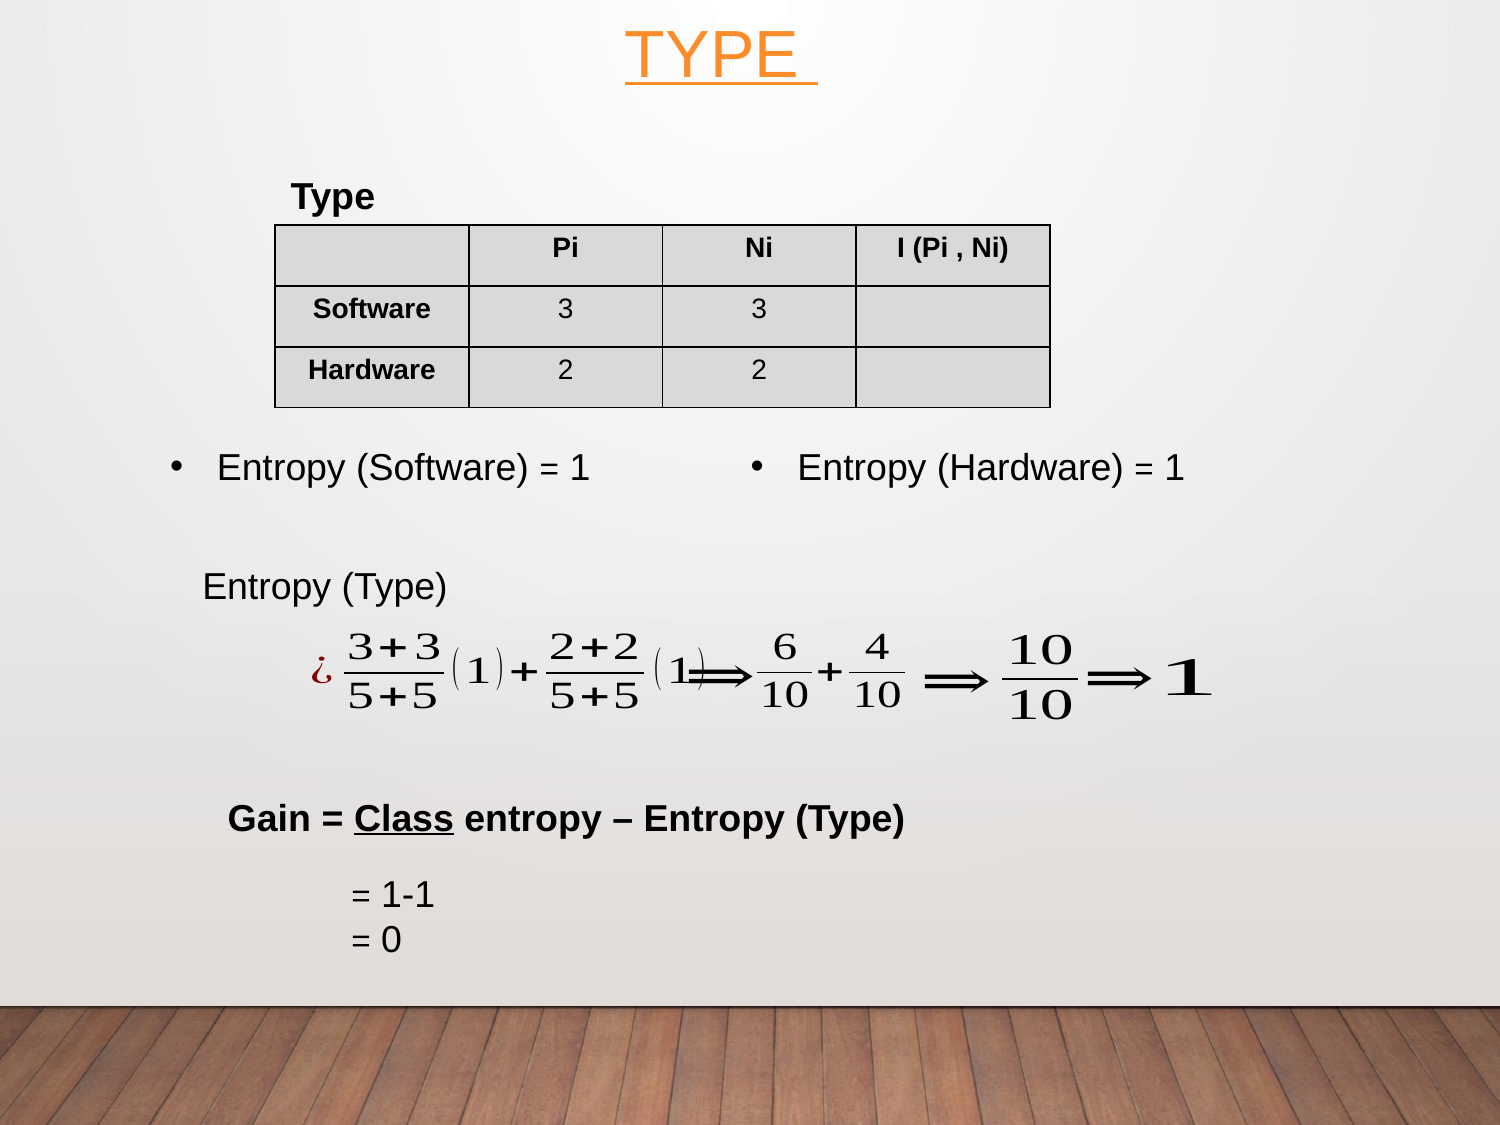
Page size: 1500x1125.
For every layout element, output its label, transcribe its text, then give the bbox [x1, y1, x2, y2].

text_box Entropy (Type) [187, 554, 463, 615]
text_box Entropy (Software) = 1 [155, 435, 606, 496]
table_cell [857, 348, 1049, 407]
table_cell 2 [470, 348, 662, 407]
table_header Ni [663, 226, 855, 285]
table_header [276, 226, 468, 285]
text_box Type [275, 164, 391, 225]
table_cell Hardware [276, 348, 468, 407]
table_cell Software [276, 287, 468, 346]
table_cell 3 [470, 287, 662, 346]
table_cell [857, 287, 1049, 346]
table_header I (Pi , Ni) [857, 226, 1049, 285]
table_header Pi [470, 226, 662, 285]
title Type [485, 4, 958, 108]
text_box = 1-1 = 0 [336, 862, 451, 968]
text_box Gain = Class entropy – Entropy (Type) [212, 786, 1038, 847]
table_cell 3 [663, 287, 855, 346]
text_box Entropy (Hardware) = 1 [735, 435, 1201, 496]
table_cell 2 [663, 348, 855, 407]
picture [0, 1006, 1500, 1125]
